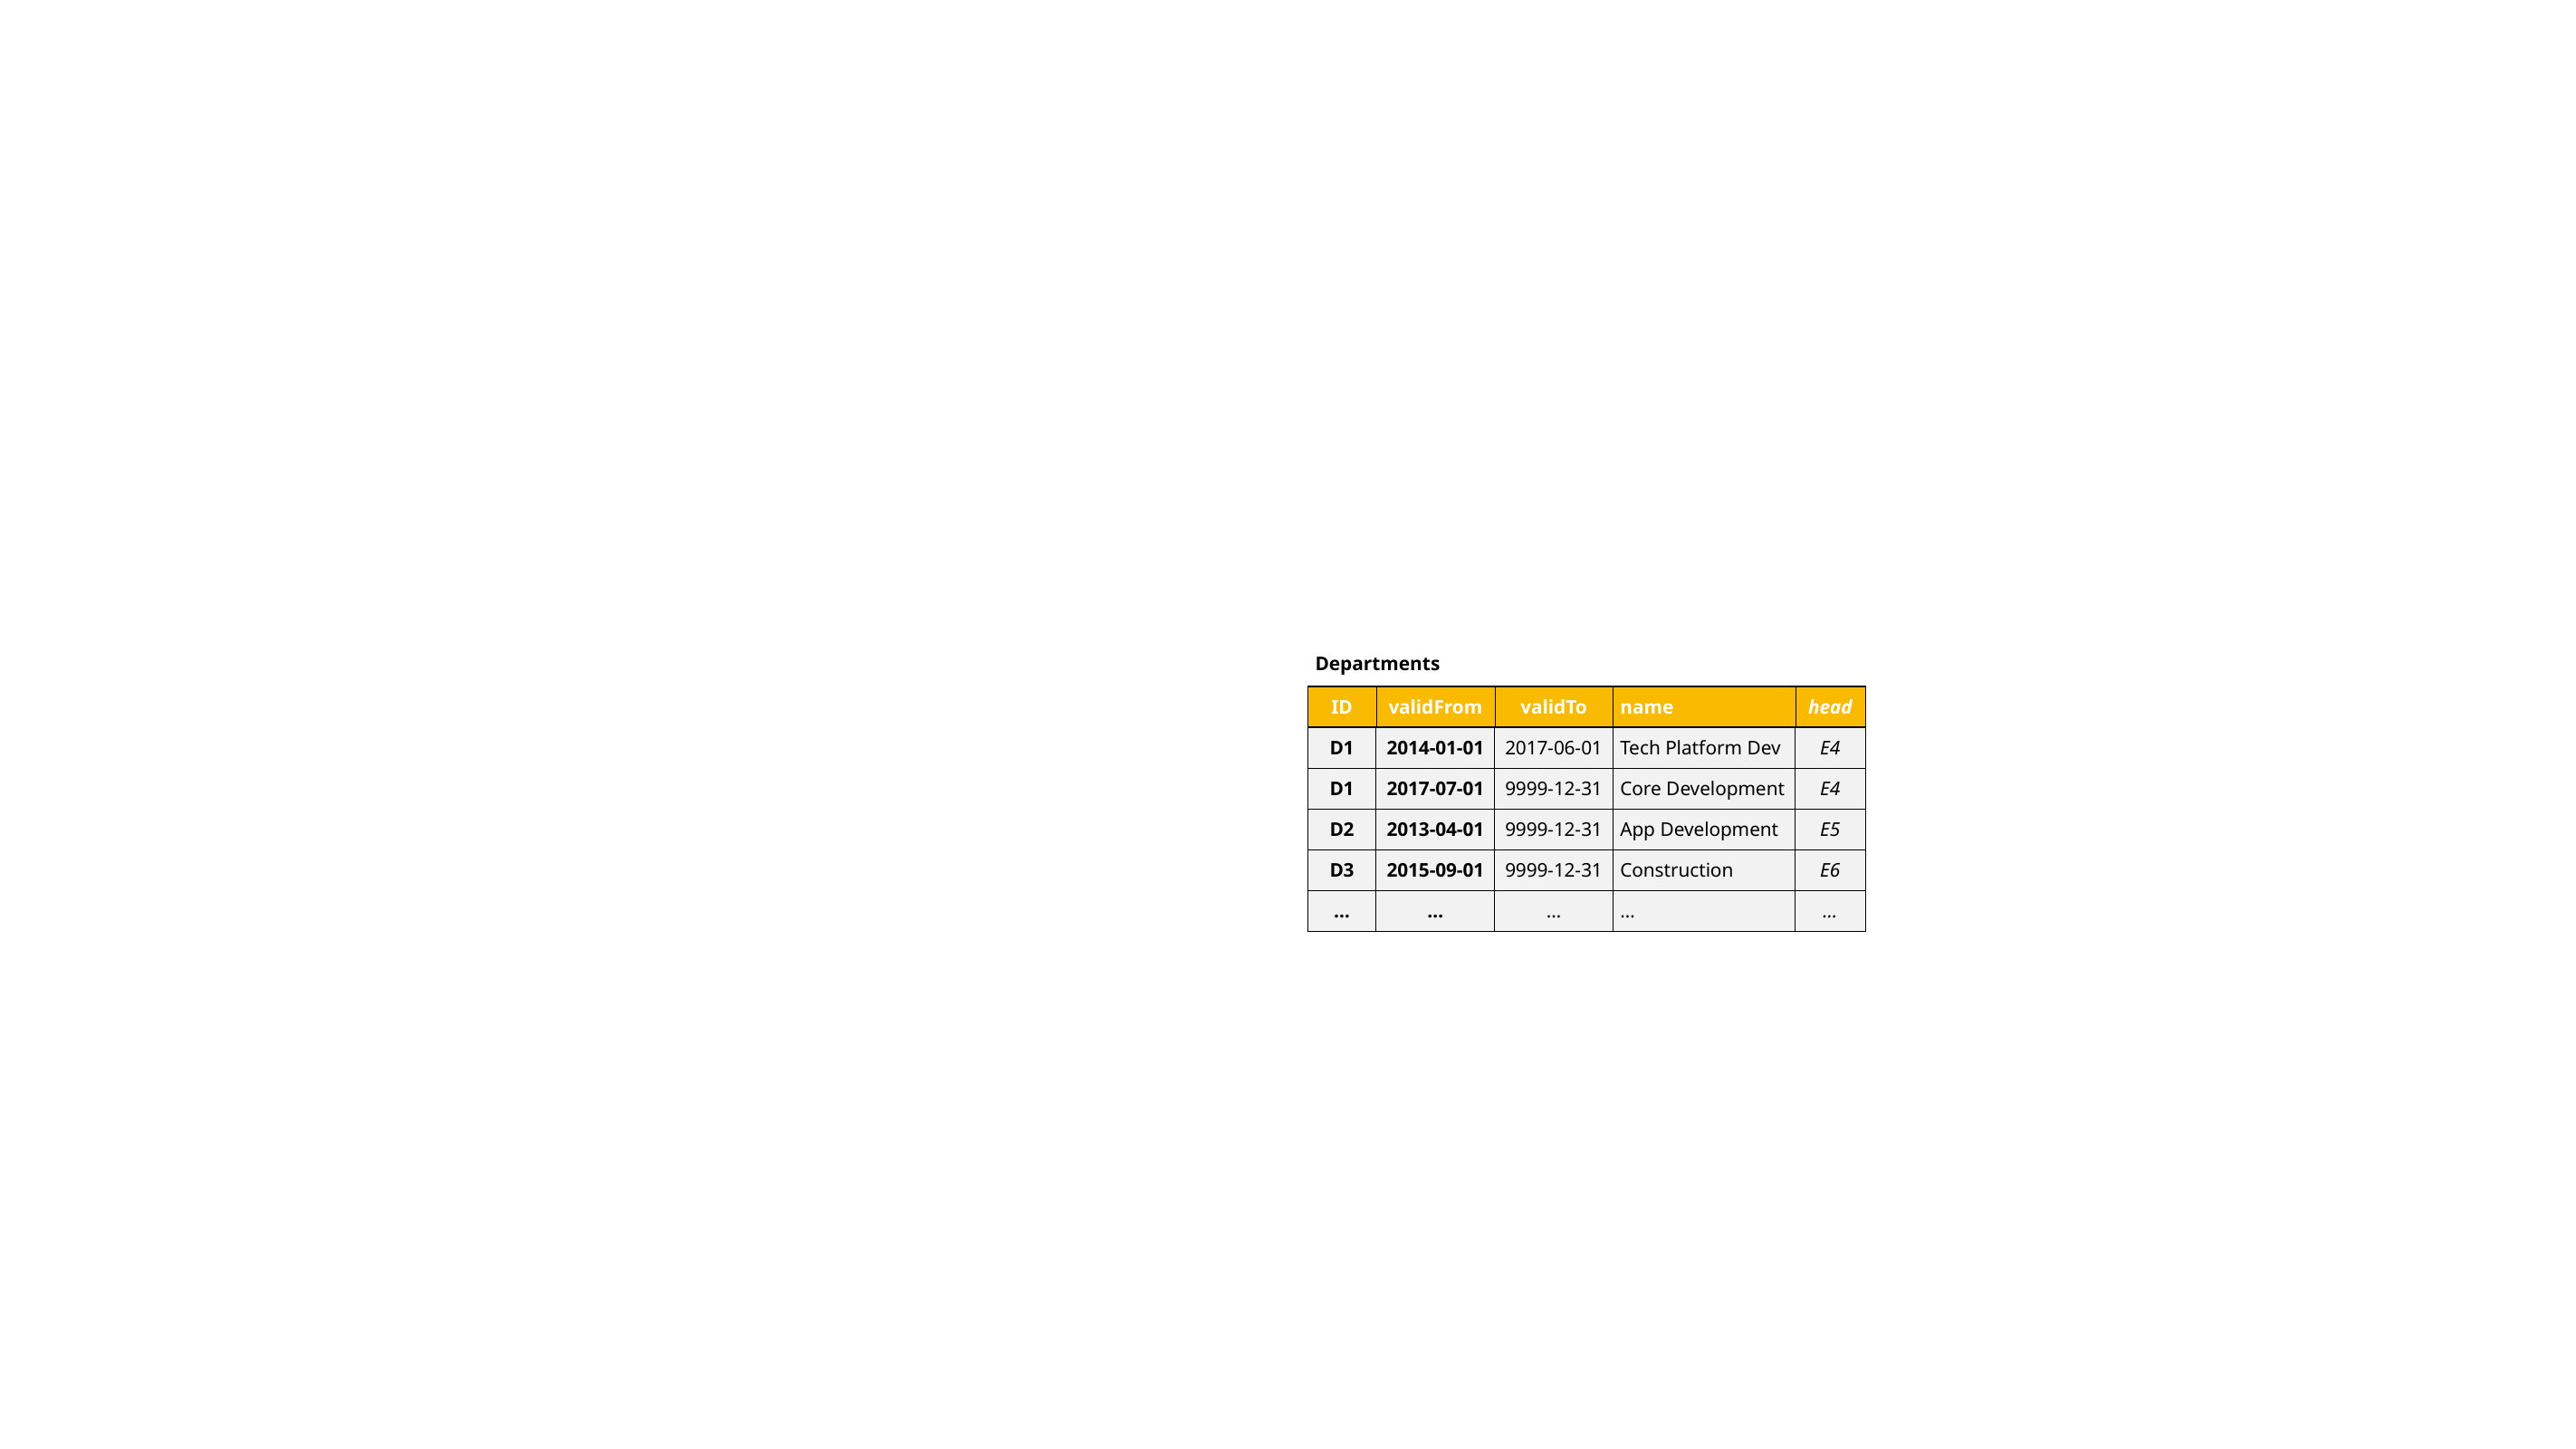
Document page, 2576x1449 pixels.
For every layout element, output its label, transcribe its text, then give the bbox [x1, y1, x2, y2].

table_cell … [1495, 891, 1613, 931]
table_cell validTo [1496, 687, 1613, 726]
table_cell ID [1308, 687, 1376, 726]
table_cell … [1614, 891, 1795, 931]
table_cell 9999-12-31 [1495, 850, 1613, 890]
table_cell E4 [1796, 769, 1865, 809]
table_cell Core Development [1614, 769, 1795, 809]
table_cell D1 [1308, 769, 1375, 809]
table_header Departments [1307, 643, 1865, 686]
table_cell Construction [1614, 850, 1795, 890]
table_cell validFrom [1377, 687, 1495, 726]
table_cell D2 [1308, 810, 1375, 849]
table_cell 9999-12-31 [1495, 769, 1613, 809]
table_cell … [1376, 891, 1494, 931]
table_cell 2015-09-01 [1376, 850, 1494, 890]
table_cell E5 [1796, 810, 1865, 849]
table_cell name [1614, 687, 1796, 726]
table_cell 2017-06-01 [1495, 728, 1613, 768]
table_cell D3 [1308, 850, 1375, 890]
table_cell … [1796, 891, 1865, 931]
table_cell E4 [1796, 728, 1865, 768]
table_cell 2017-07-01 [1376, 769, 1494, 809]
table_cell Tech Platform Dev [1614, 728, 1795, 768]
table_cell 2013-04-01 [1376, 810, 1494, 849]
table_cell 2014-01-01 [1376, 728, 1494, 768]
table_cell D1 [1308, 728, 1375, 768]
table_cell App Development [1614, 810, 1795, 849]
table_cell E6 [1796, 850, 1865, 890]
table_cell head [1796, 687, 1865, 726]
table_cell … [1308, 891, 1375, 931]
table_cell 9999-12-31 [1495, 810, 1613, 849]
